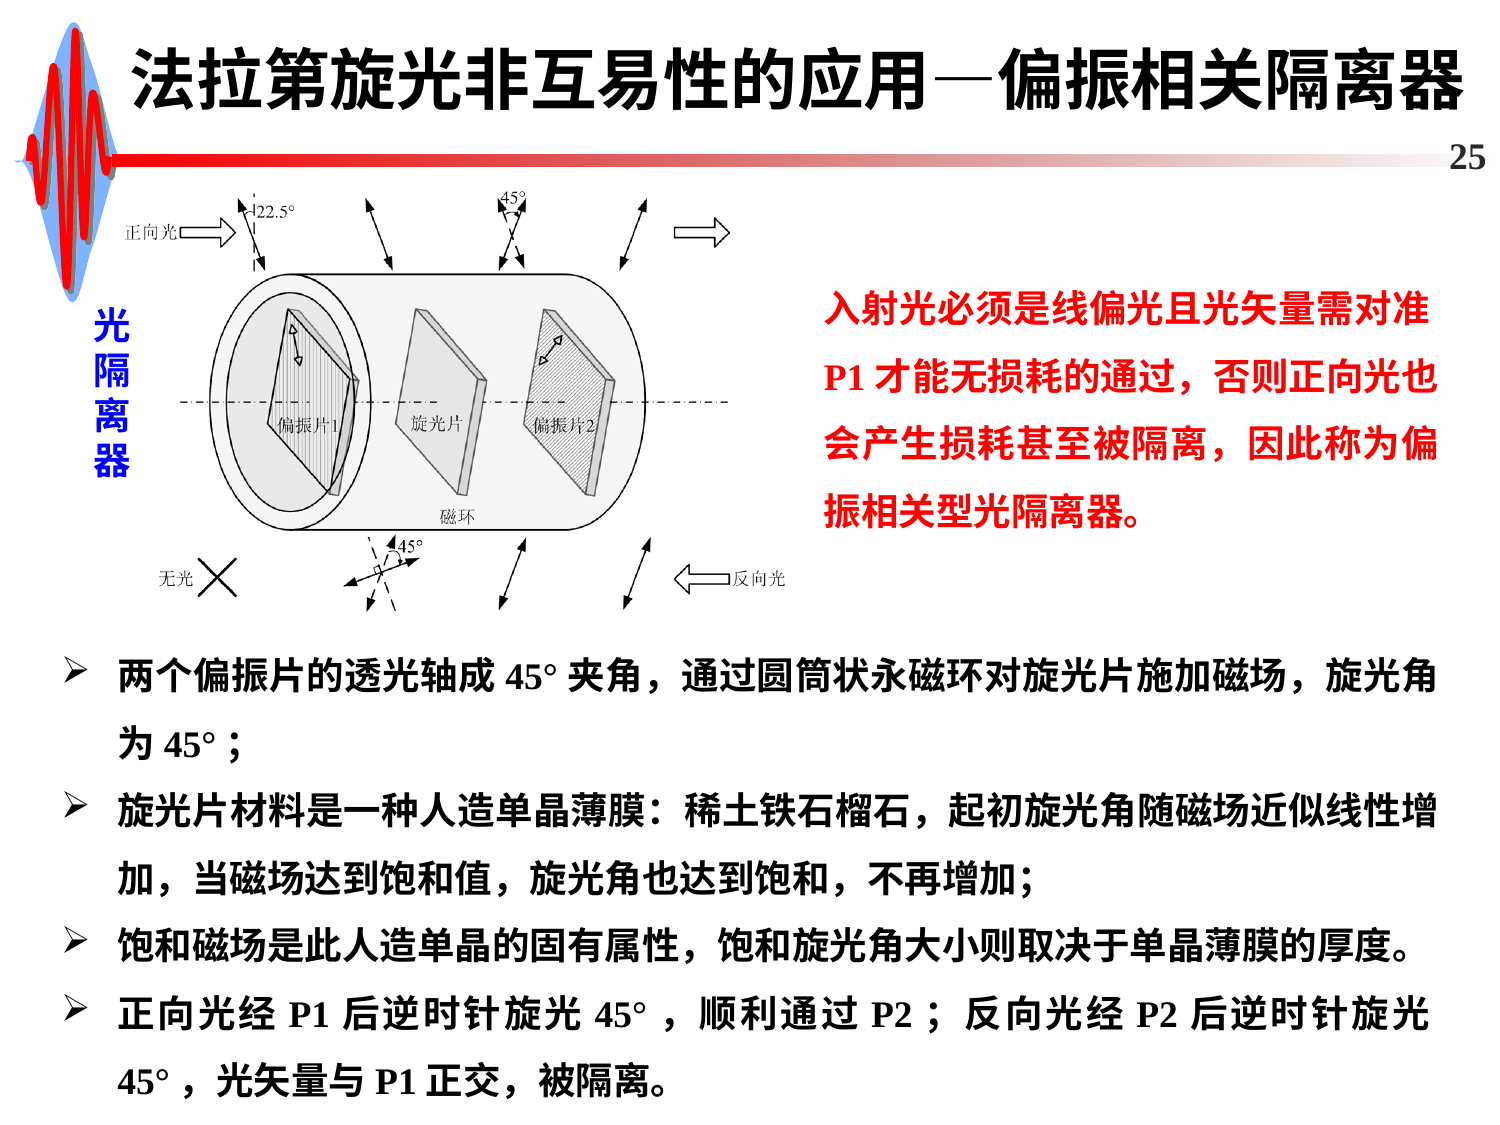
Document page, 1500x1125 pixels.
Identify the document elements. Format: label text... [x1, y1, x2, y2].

title 法拉第旋光非互易性的应用—偏振相关隔离器 [112, 19, 1483, 137]
text_box 光隔离器 [78, 294, 118, 490]
text_box 两个偏振片的透光轴成45°夹角，通过圆筒状永磁环对旋光片施加磁场，旋光角为45°； 旋光片材料是一种人造单晶薄膜：稀土铁石榴石，起初旋光角随磁场近似线性增加，当磁场达到饱和值，旋光角也达到饱和，不再增加； 饱和磁场是此人造单晶的固有属性，饱和旋光角大小则取决于单晶薄膜的厚度。 正向光经P1后逆时针旋光45°，顺利通过P2；反向光经P2后逆时针旋光45°，光矢量与P1正交，被隔离。 [46, 622, 1454, 1110]
picture [123, 184, 786, 612]
text_box 入射光必须是线偏光且光矢量需对准P1才能无损耗的通过，否则正向光也会产生损耗甚至被隔离，因此称为偏振相关型光隔离器。 [809, 255, 1454, 540]
slide_number 25 [1371, 137, 1500, 173]
